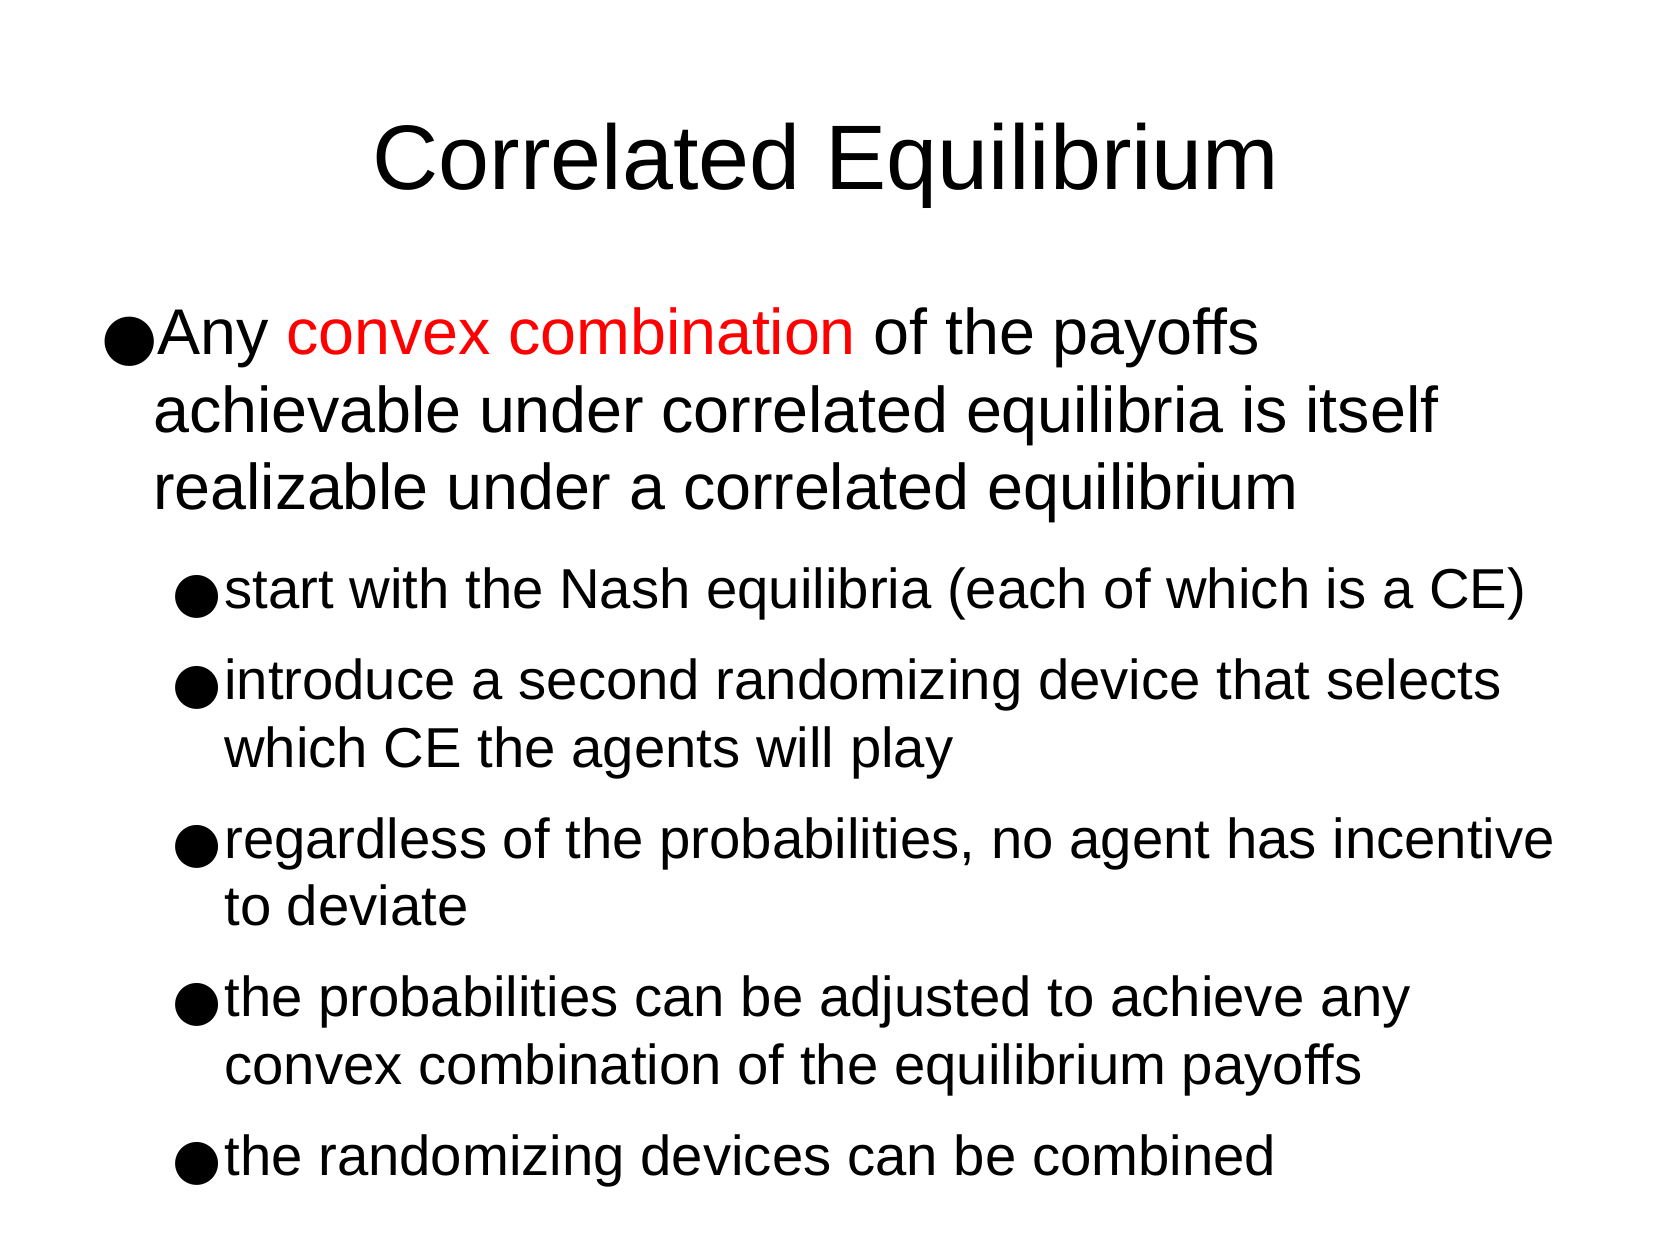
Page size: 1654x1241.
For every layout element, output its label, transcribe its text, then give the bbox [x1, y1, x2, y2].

text_box Any convex combination of the payoffs achievable under correlated equilibria is itself realizable under a correlated equilibrium start with the Nash equilibria (each of which is a CE) introduce a second randomizing device that selects which CE the agents will play regardless of the probabilities, no agent has incentive to deviate the probabilities can be adjusted to achieve any convex combination of the equilibrium payoffs the randomizing devices can be combined [82, 290, 1571, 1224]
text_box Correlated Equilibrium [82, 49, 1571, 257]
